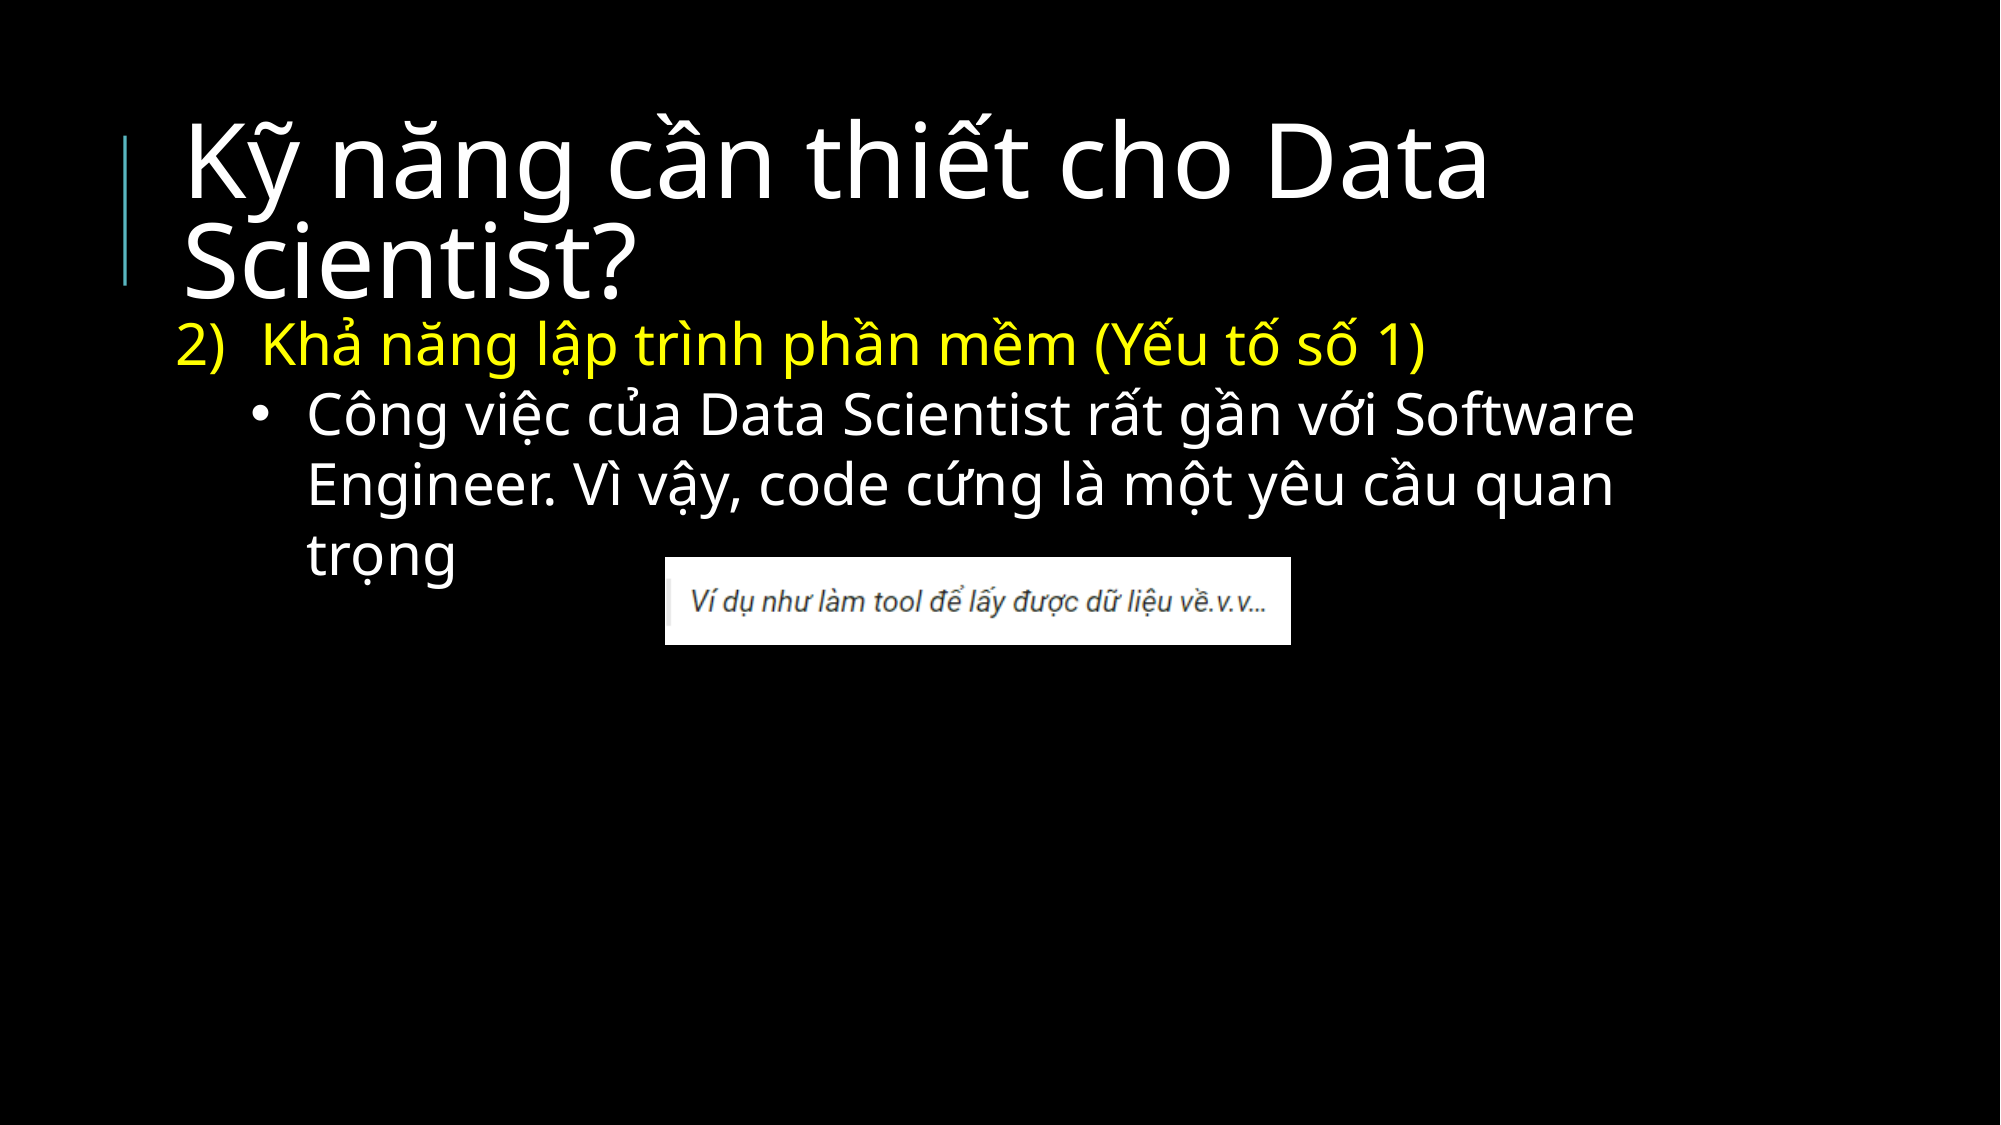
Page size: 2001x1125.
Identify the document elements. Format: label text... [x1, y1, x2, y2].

picture [665, 556, 1291, 645]
text_box Khả năng lập trình phần mềm (Yếu tố số 1) Công việc của Data Scientist rất gần với Software Engineer. Vì vậy, code cứng là một yêu cầu quan trọng [168, 299, 1763, 1035]
text_box Kỹ năng cần thiết cho Data Scientist? [168, 96, 1763, 299]
